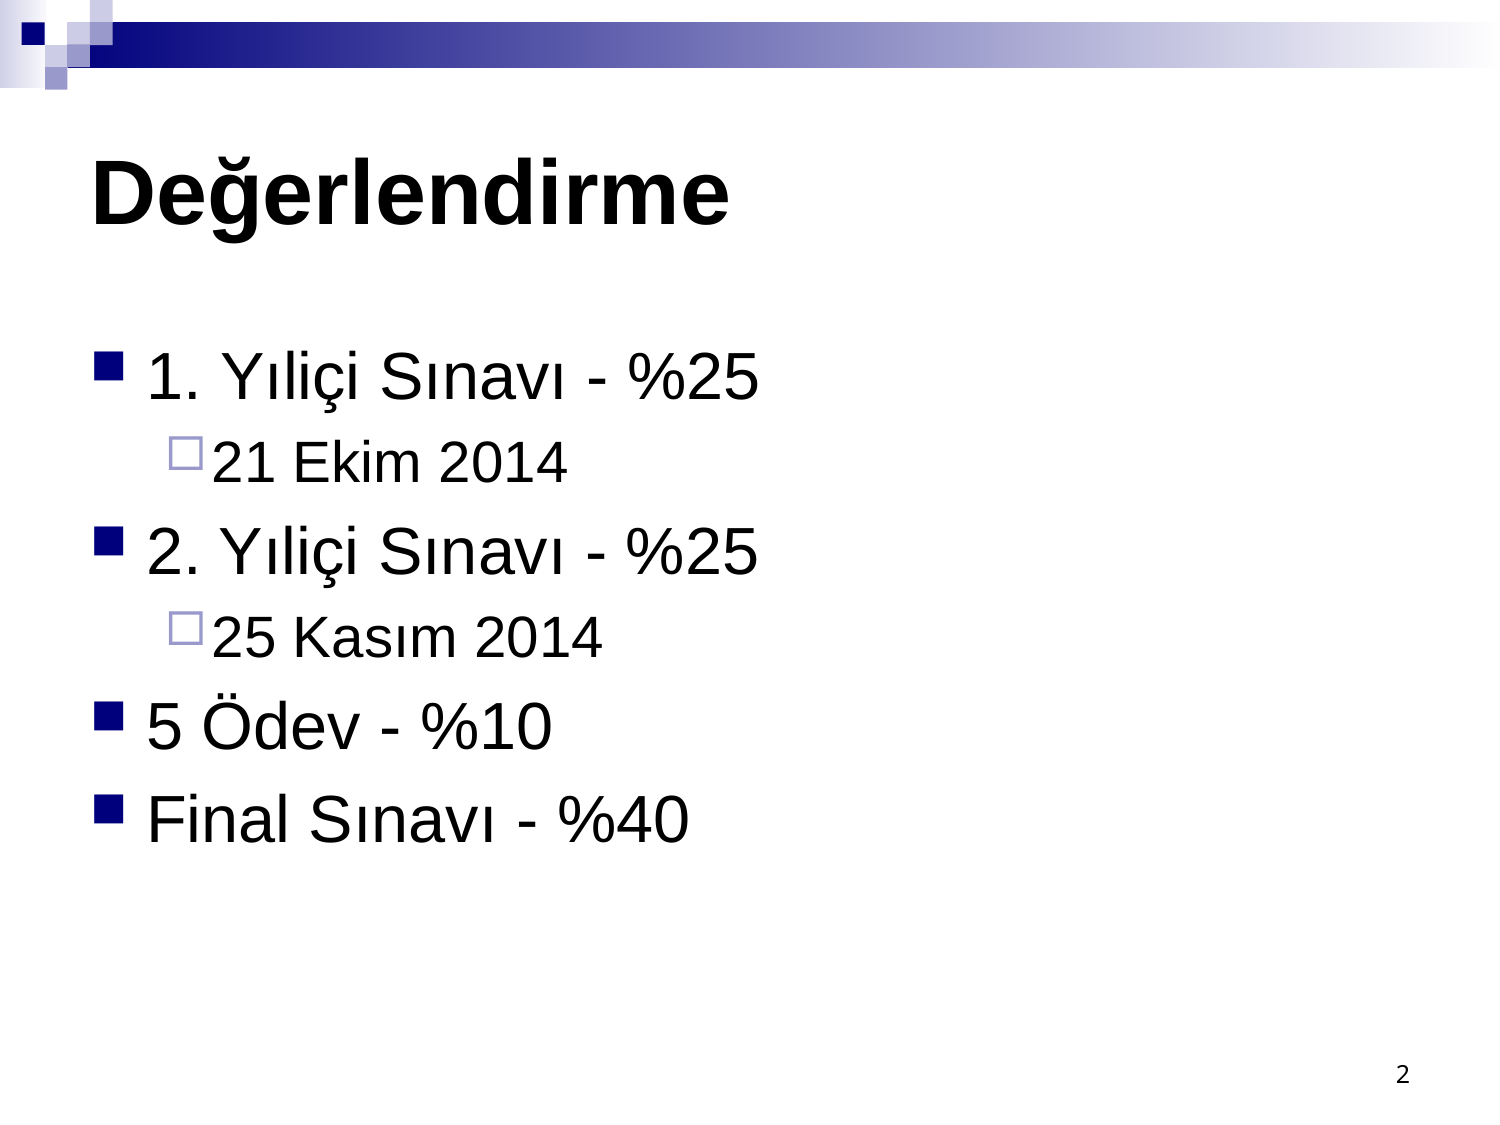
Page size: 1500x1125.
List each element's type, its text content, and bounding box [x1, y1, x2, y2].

list 1. Yıliçi Sınavı - %25 21 Ekim 2014 2. Yıliçi Sınavı - %25 25 Kasım 2014 5 Ödev - %10 Final Sınavı - %40 [74, 324, 1426, 963]
slide_number 2 [1074, 1024, 1426, 1101]
title Değerlendirme [74, 74, 1426, 301]
